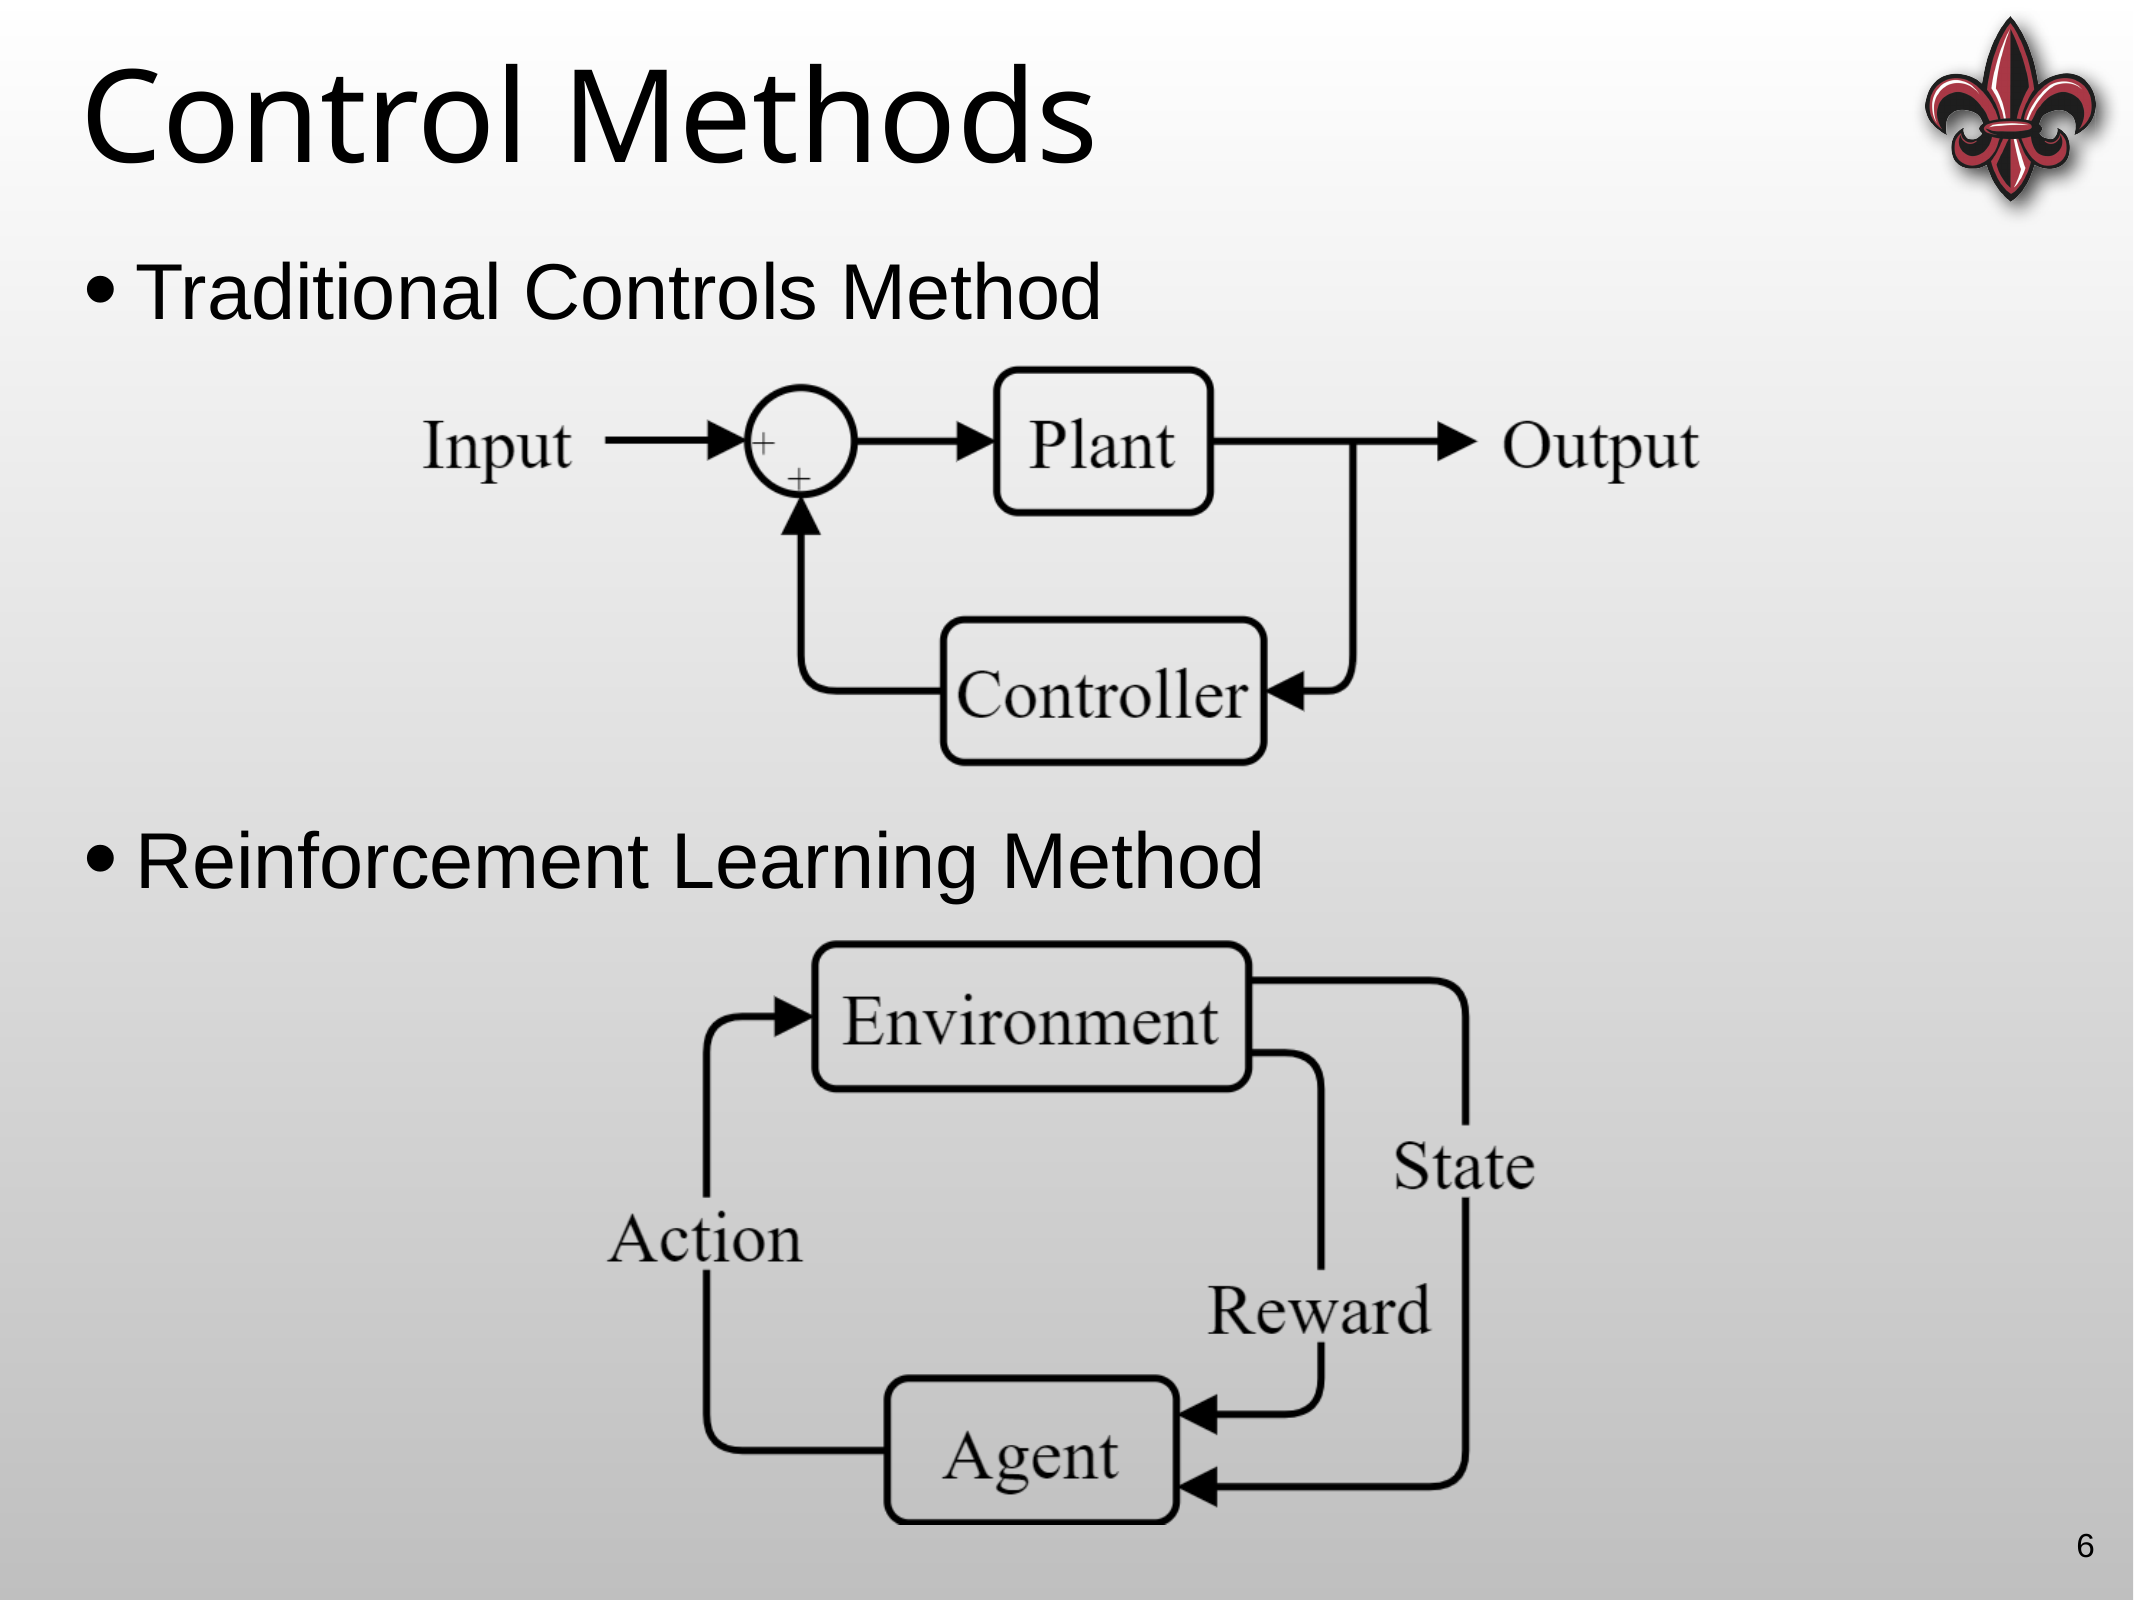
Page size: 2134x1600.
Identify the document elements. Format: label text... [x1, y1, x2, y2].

picture [422, 354, 1712, 776]
title Control Methods [71, 9, 1884, 212]
list Traditional Controls Method Reinforcement Learning Method [73, 232, 2041, 1518]
picture [593, 939, 1540, 1526]
slide_number 6 [2057, 1516, 2114, 1569]
picture [1925, 16, 2096, 202]
